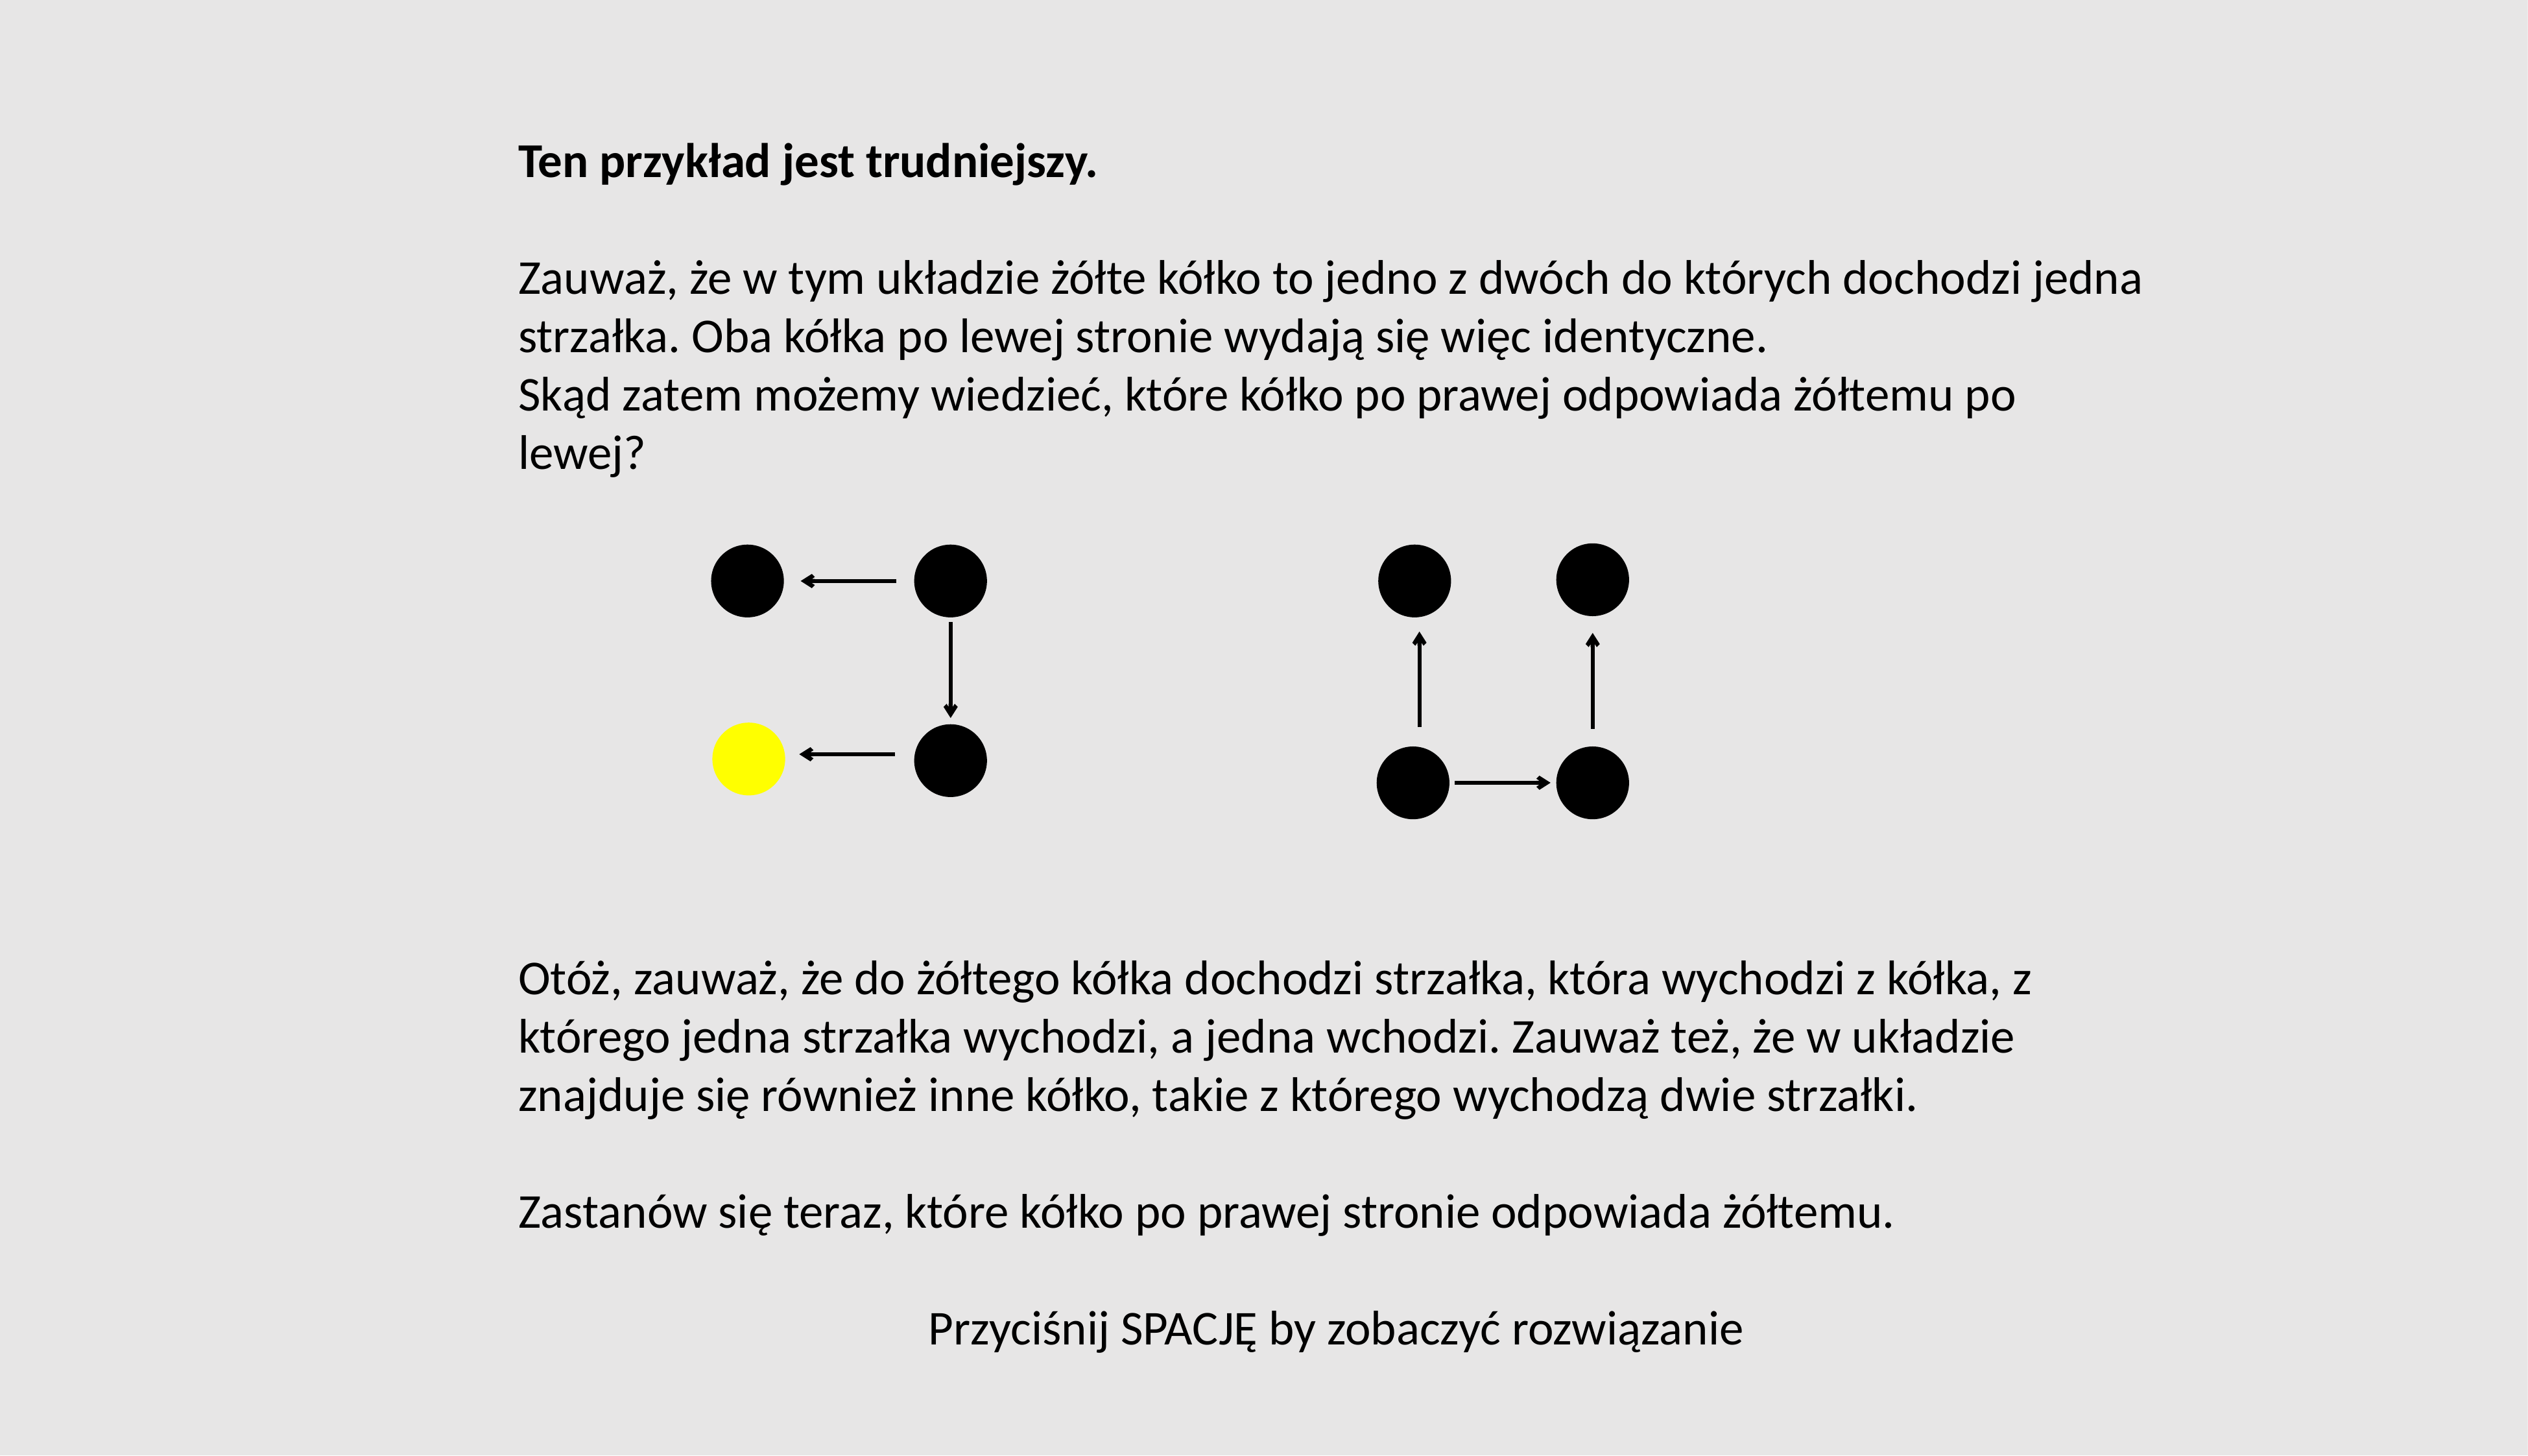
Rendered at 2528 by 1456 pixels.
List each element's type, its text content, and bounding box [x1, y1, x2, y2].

text_box [1555, 542, 1630, 617]
text_box [1376, 745, 1450, 820]
text_box [1555, 745, 1630, 820]
text_box [1377, 543, 1452, 618]
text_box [711, 544, 987, 797]
text_box Ten przykład jest trudniejszy. Zauważ, że w tym układzie żółte kółko to jedno z dwóch do których dochodzi jedna strzałka. Oba kółka po lewej stronie wydają się więc identyczne. Skąd zatem możemy wiedzieć, które kółko po prawej odpowiada żółtemu po lewej? Otóż, zauważ, że do żółtego kółka dochodzi strzałka, która wychodzi z kółka, z którego jedna strzałka wychodzi, a jedna wchodzi. Zauważ też, że w układzie znajduje się również inne kółko, takie z którego wychodzą dwie strzałki. Zastanów się teraz, które kółko po prawej stronie odpowiada żółtemu. Przyciśnij SPACJĘ by zobaczyć rozwiązanie [508, 124, 2165, 1455]
